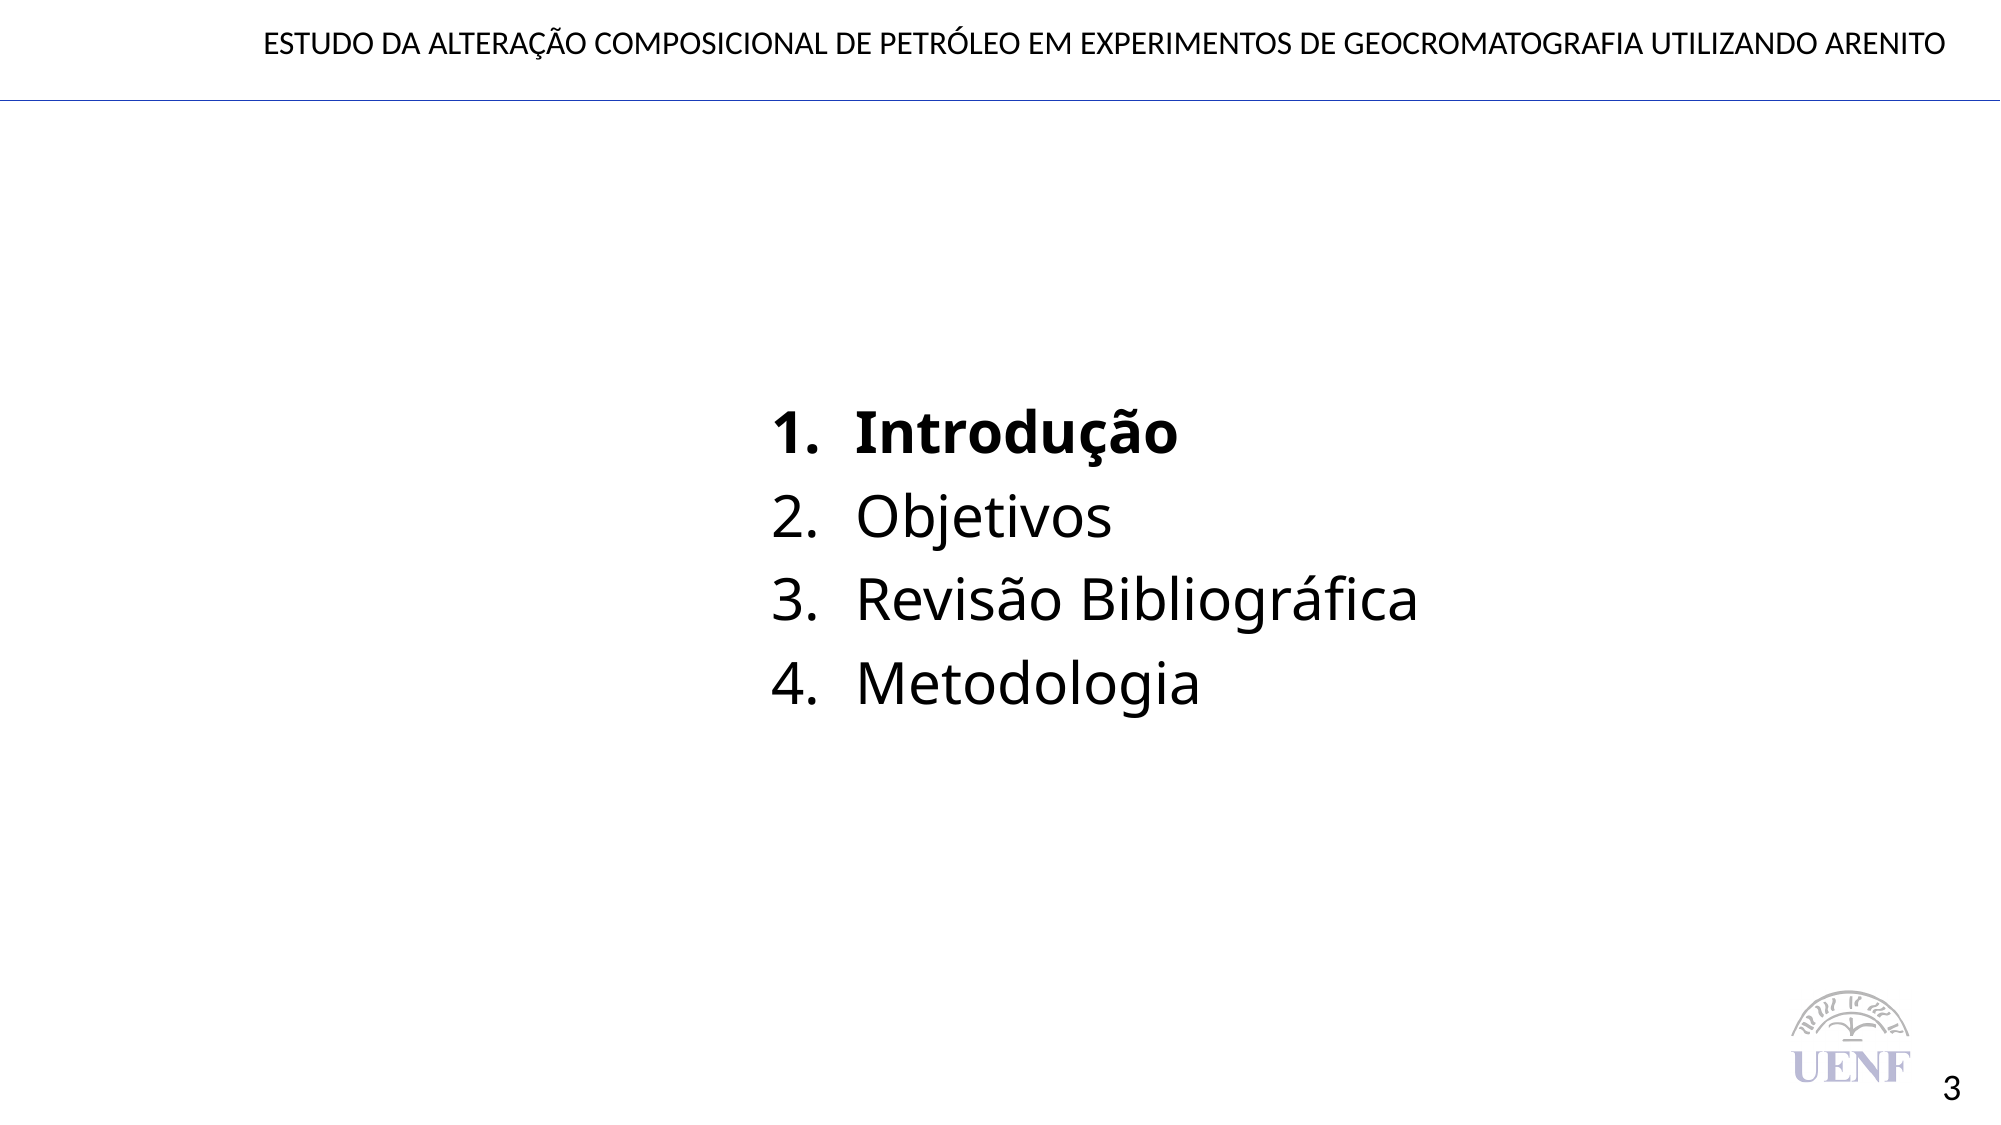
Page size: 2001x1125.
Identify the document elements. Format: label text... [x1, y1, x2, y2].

list Introdução Objetivos Revisão Bibliográfica Metodologia [756, 395, 1550, 760]
text_box ESTUDO DA ALTERAÇÃO COMPOSICIONAL DE PETRÓLEO EM EXPERIMENTOS DE GEOCROMATOGRAFIA UTILIZANDO ARENITO [248, 14, 2000, 69]
text_box 3 [1927, 1055, 1979, 1125]
